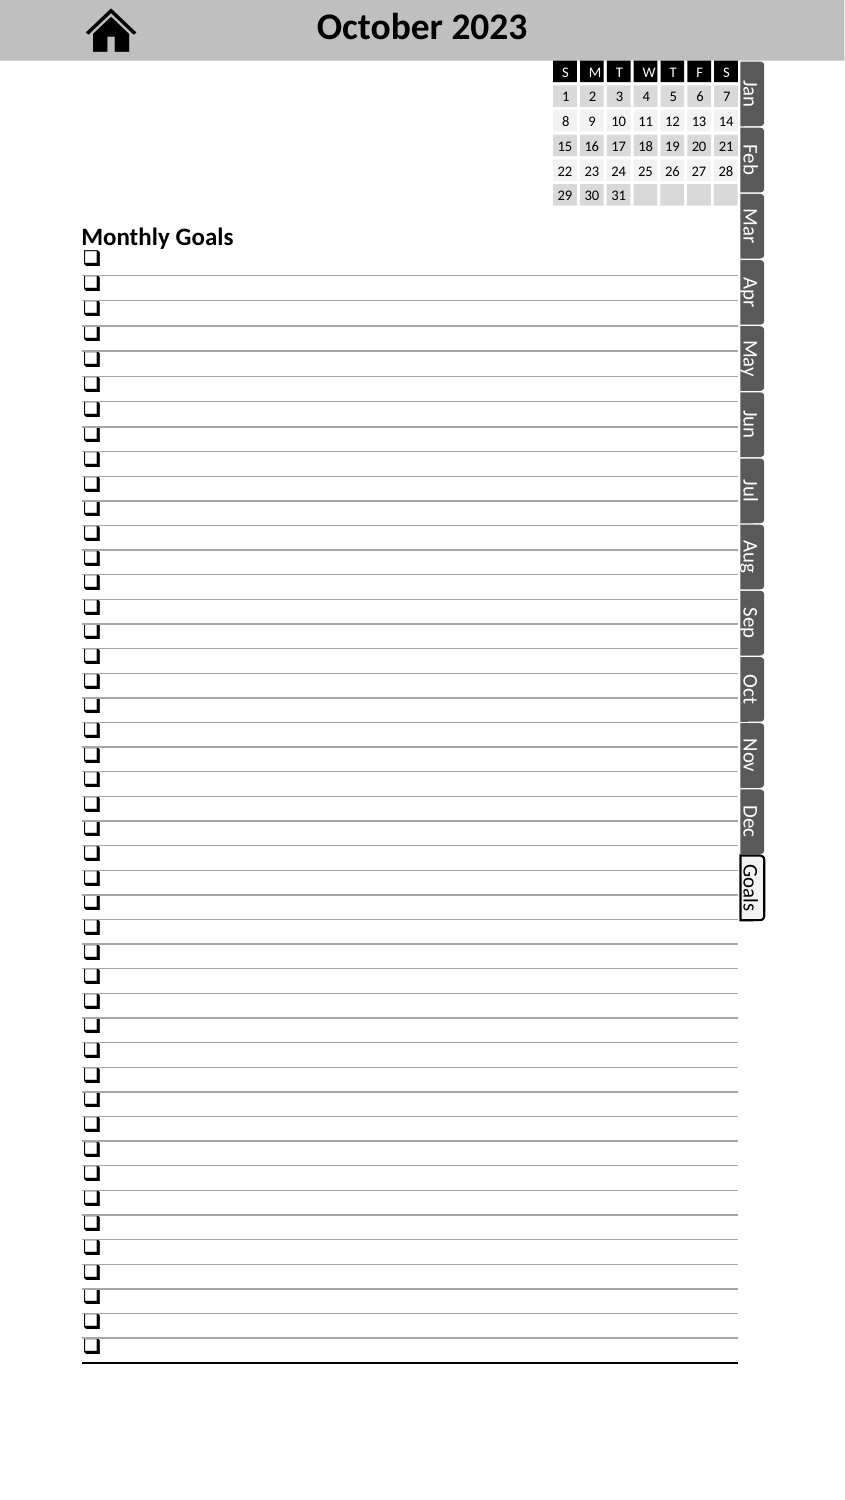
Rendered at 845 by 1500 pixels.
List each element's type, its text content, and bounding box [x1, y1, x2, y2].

text_box 26 [659, 158, 685, 182]
text_box 12 [659, 109, 685, 132]
text_box T [606, 60, 632, 83]
text_box W [633, 60, 658, 83]
text_box 2 [579, 84, 605, 108]
text_box 30 [579, 183, 605, 207]
text_box 23 [579, 158, 605, 182]
text_box 16 [579, 134, 605, 157]
text_box 19 [659, 134, 685, 157]
text_box 9 [579, 109, 605, 132]
text_box 28 [713, 158, 739, 182]
text_box 1 [552, 84, 578, 108]
text_box F [686, 60, 712, 83]
text_box 18 [633, 134, 658, 157]
text_box 4 [633, 84, 658, 108]
text_box S [713, 60, 739, 83]
text_box 5 [659, 84, 685, 108]
text_box 11 [633, 109, 658, 132]
text_box 7 [713, 84, 739, 108]
text_box 17 [606, 134, 632, 157]
text_box 25 [633, 158, 658, 182]
text_box 3 [606, 84, 632, 108]
text_box [659, 183, 685, 207]
text_box S [552, 60, 578, 83]
text_box [686, 183, 712, 207]
text_box 8 [552, 109, 578, 132]
text_box 29 [552, 183, 578, 207]
text_box 10 [606, 109, 632, 132]
text_box 13 [686, 109, 712, 132]
text_box 31 [606, 183, 631, 207]
text_box [713, 183, 739, 207]
text_box 14 [713, 109, 739, 132]
text_box 24 [606, 158, 631, 182]
text_box 22 [552, 158, 578, 182]
text_box 15 [552, 134, 578, 157]
picture [82, 1, 140, 59]
text_box M [579, 60, 605, 83]
text_box 21 [713, 134, 739, 157]
text_box 27 [686, 158, 712, 182]
list October 2023 [190, 0, 655, 61]
text_box [633, 183, 658, 207]
text_box 20 [686, 134, 712, 157]
text_box T [659, 60, 685, 83]
text_box 6 [686, 84, 712, 108]
